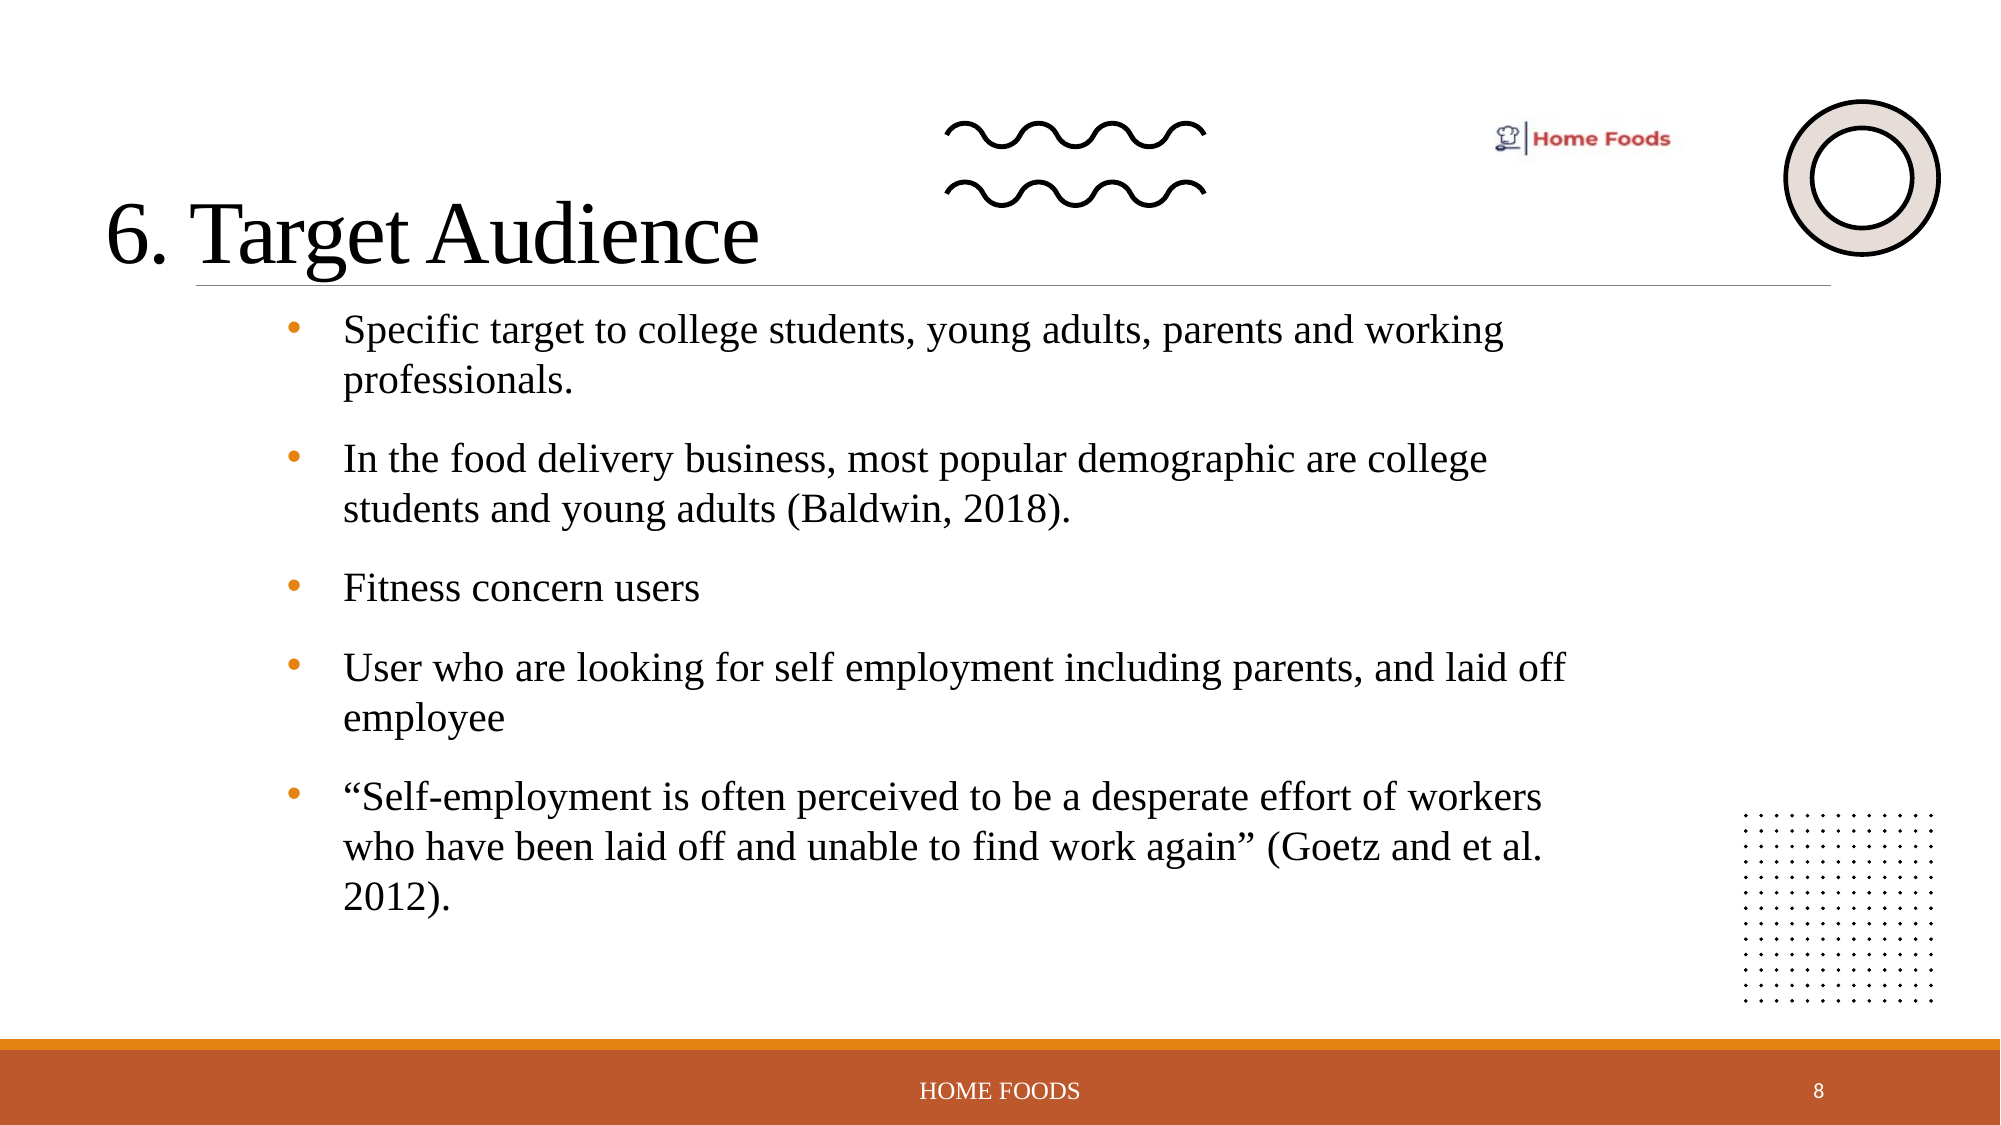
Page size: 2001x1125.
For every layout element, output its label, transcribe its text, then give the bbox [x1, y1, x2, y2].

footer Home Foods [604, 1059, 1396, 1120]
title 6. Target Audience [90, 131, 1008, 290]
picture [1451, 19, 1714, 258]
slide_number 8 [1624, 1059, 1840, 1120]
list Specific target to college students, young adults, parents and working professionals. In the food delivery business, most popular demographic are college students and young adults (Baldwin, 2018). Fitness concern users User who are looking for self employment including parents, and laid off employee “Self-employment is often perceived to be a desperate effort of workers who have been laid off and unable to find work again” (Goetz and et al. 2012). [286, 294, 1608, 868]
